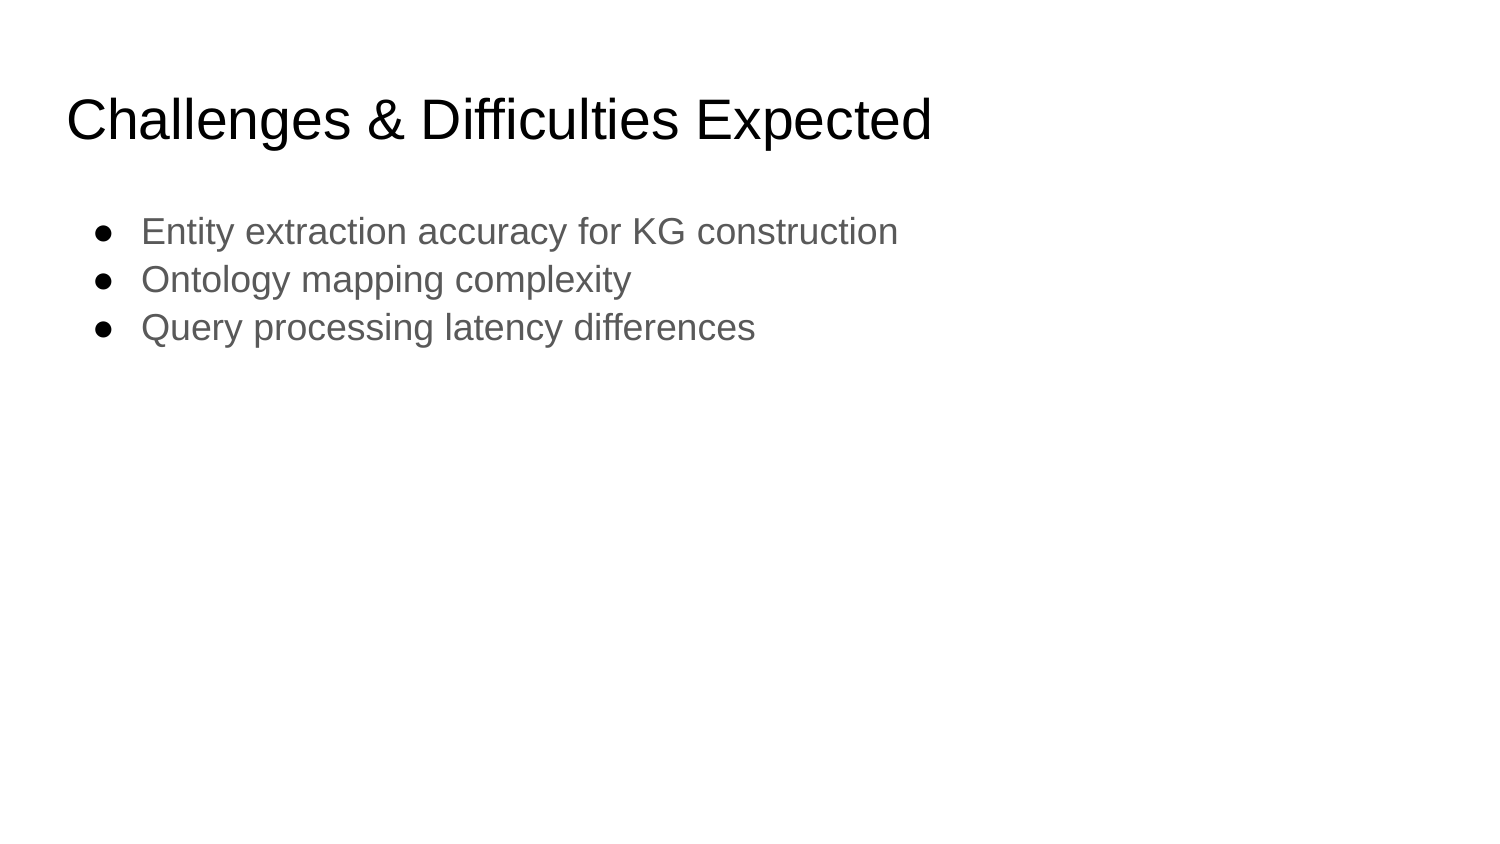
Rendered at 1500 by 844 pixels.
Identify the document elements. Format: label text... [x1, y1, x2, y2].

list Entity extraction accuracy for KG construction Ontology mapping complexity Query processing latency differences [51, 189, 1449, 750]
title Challenges & Difficulties Expected [51, 72, 1449, 167]
